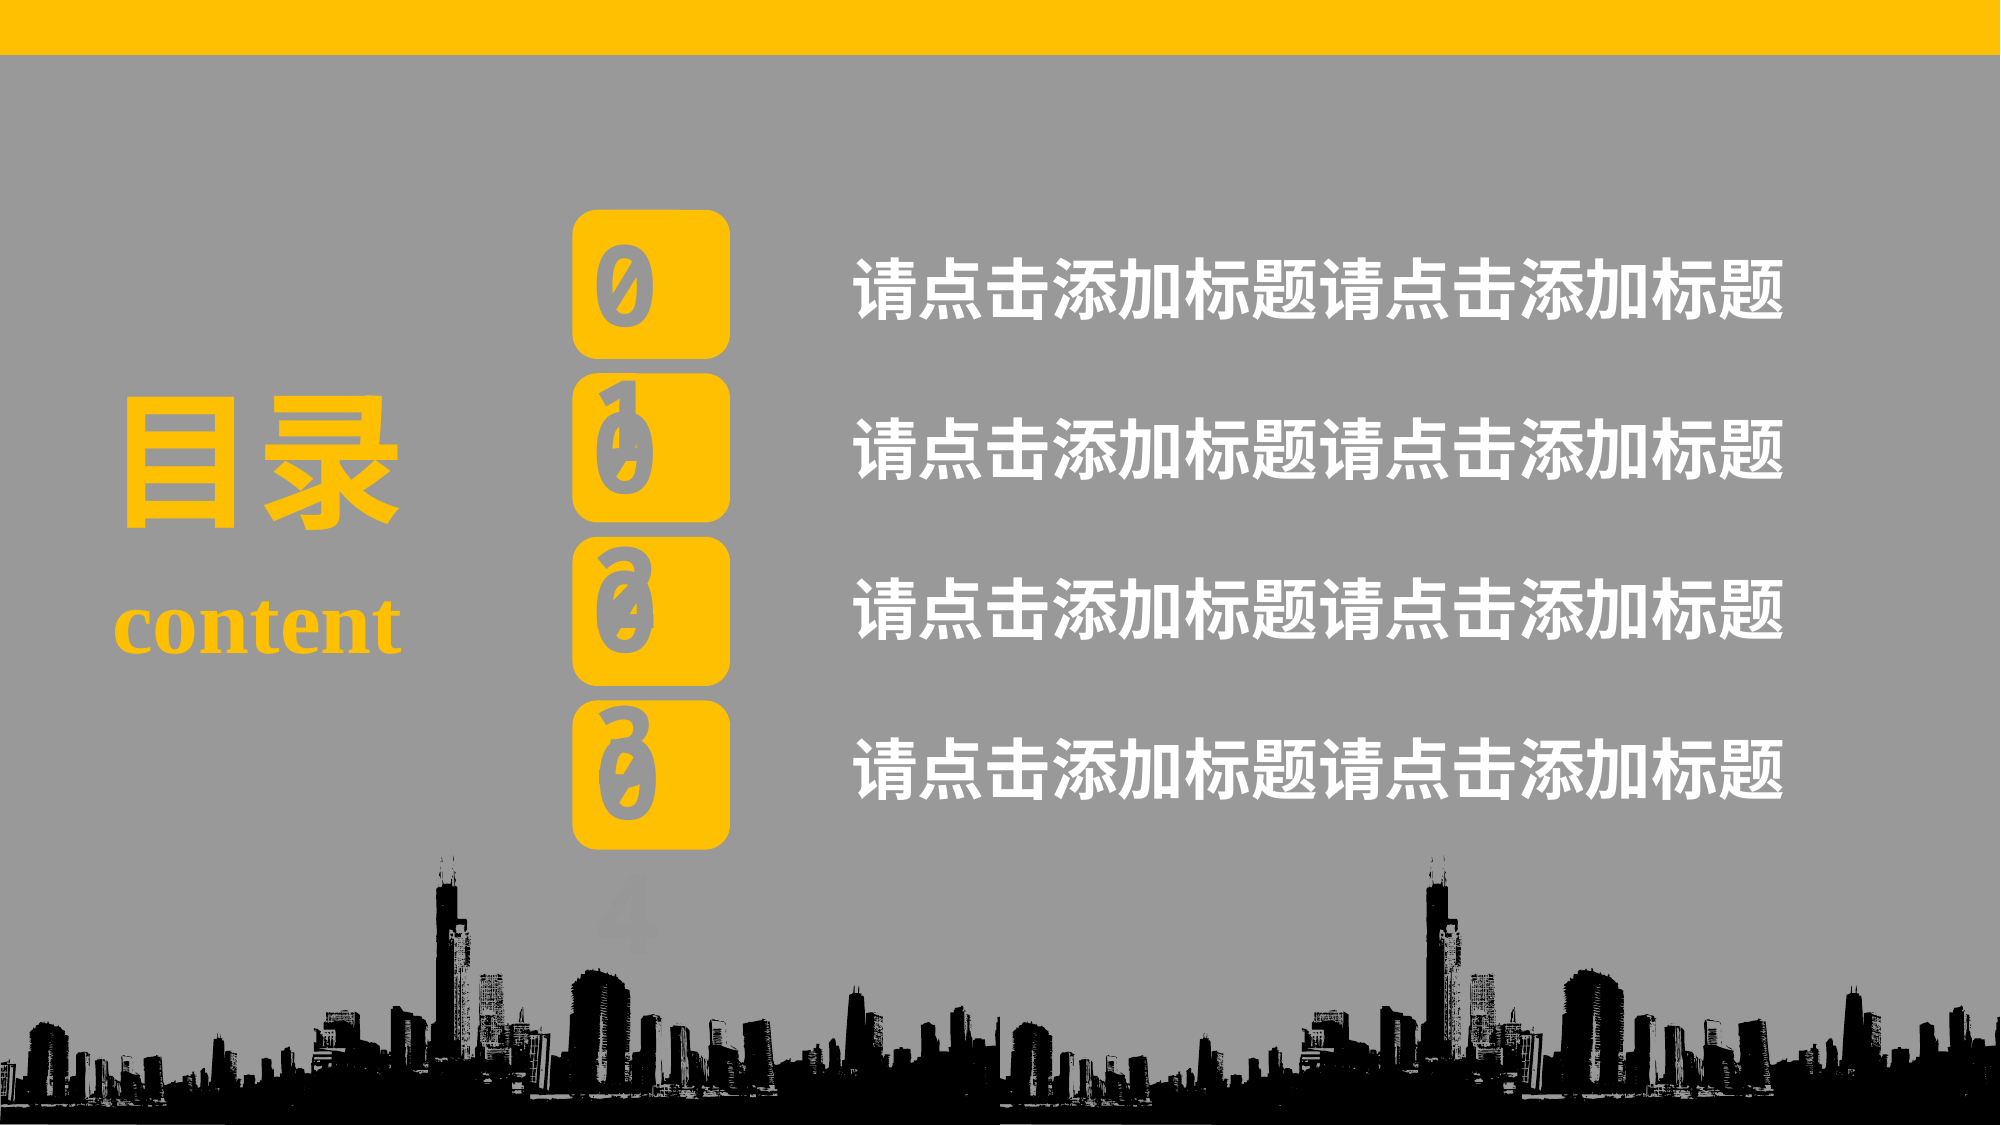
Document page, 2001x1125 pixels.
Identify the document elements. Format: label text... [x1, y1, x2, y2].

text_box 请点击添加标题请点击添加标题 [831, 698, 1806, 837]
text_box 目录 [91, 358, 434, 554]
text_box content [97, 554, 434, 679]
text_box 请点击添加标题请点击添加标题 [831, 218, 1806, 357]
text_box 04 [579, 699, 735, 984]
text_box 02 [576, 373, 733, 532]
text_box 请点击添加标题请点击添加标题 [831, 538, 1806, 677]
text_box 请点击添加标题请点击添加标题 [831, 378, 1806, 517]
text_box 03 [576, 532, 735, 817]
text_box 01 [576, 206, 735, 492]
